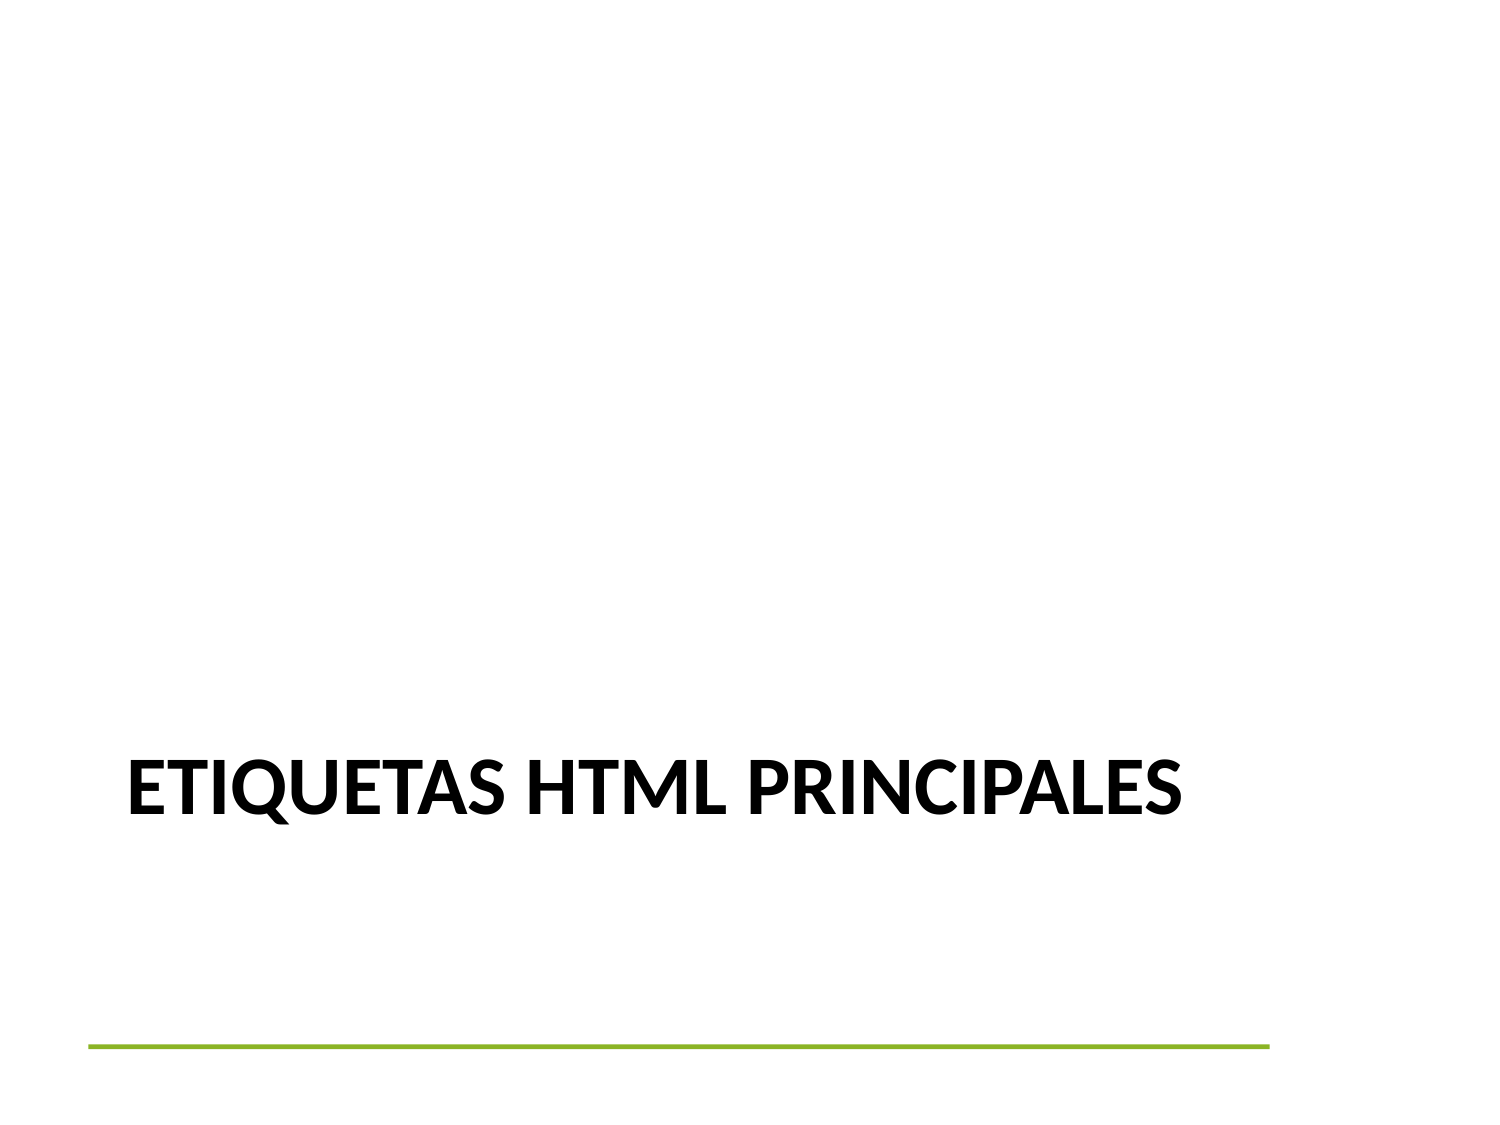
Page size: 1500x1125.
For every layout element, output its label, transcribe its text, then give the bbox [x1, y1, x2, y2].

title Etiquetas HTML Principales [118, 722, 1394, 947]
